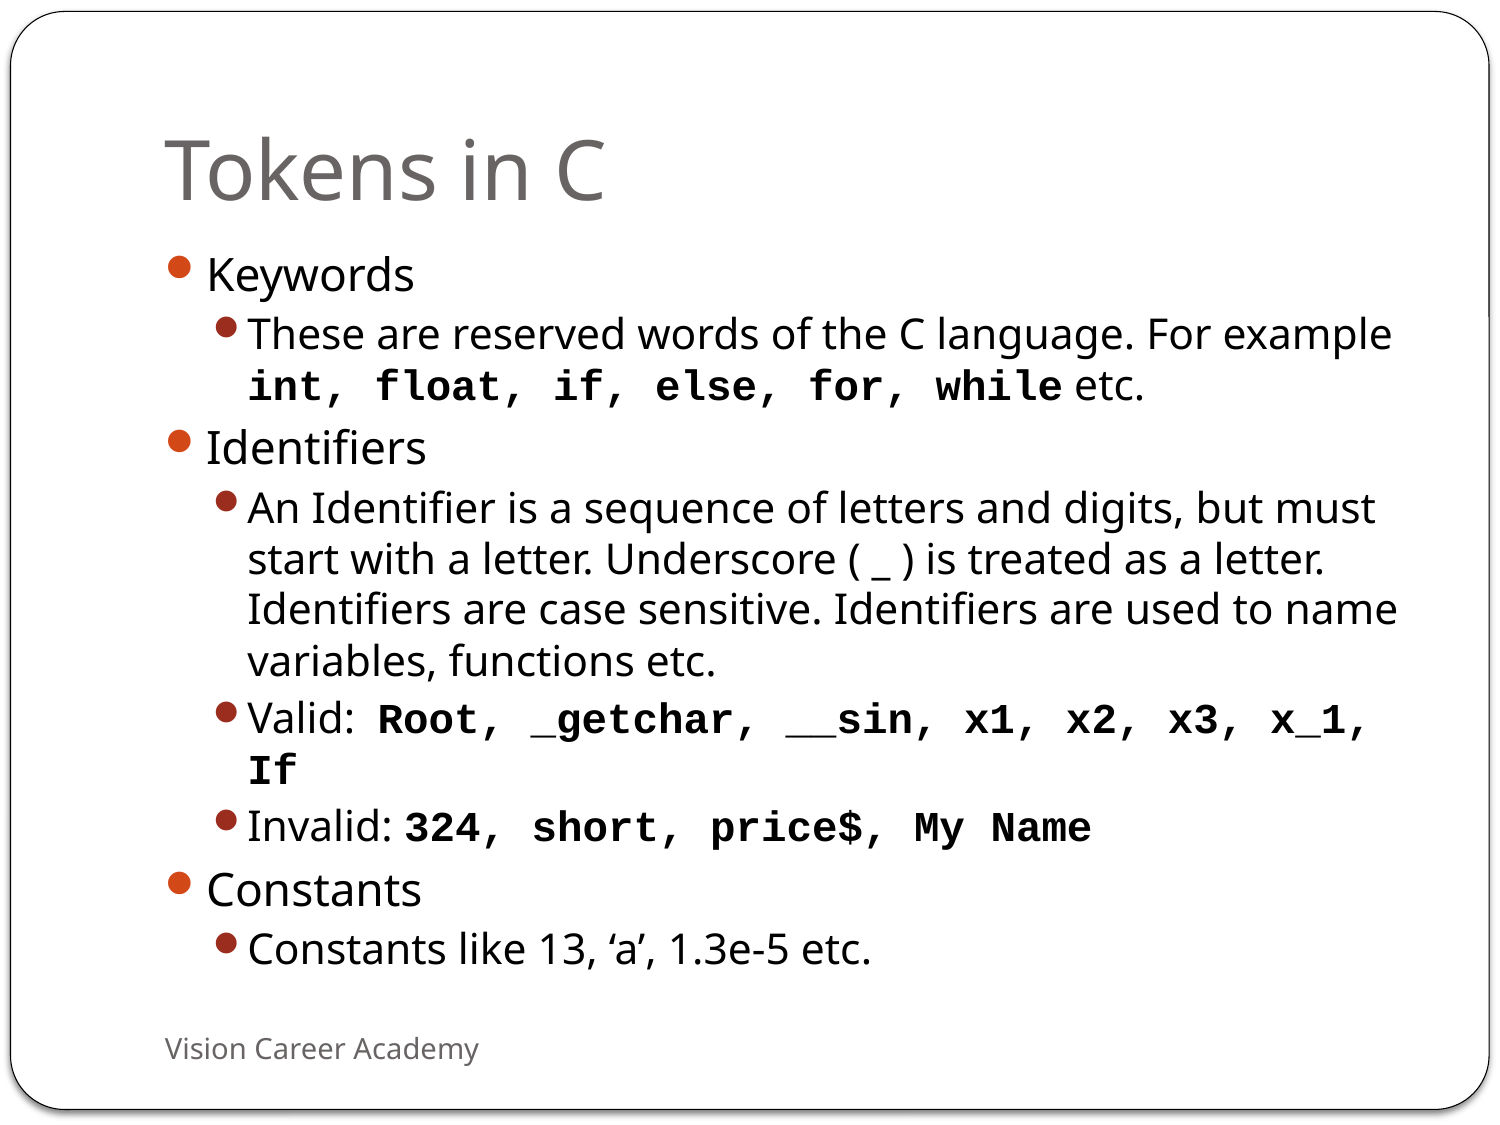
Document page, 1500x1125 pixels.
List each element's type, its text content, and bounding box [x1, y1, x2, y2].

list Keywords These are reserved words of the C language. For example int, float, if, else, for, while etc. Identifiers An Identifier is a sequence of letters and digits, but must start with a letter. Underscore ( _ ) is treated as a letter. Identifiers are case sensitive. Identifiers are used to name variables, functions etc. Valid: Root, _getchar, __sin, x1, x2, x3, x_1, If Invalid: 324, short, price$, My Name Constants Constants like 13, ‘a’, 1.3e-5 etc. [150, 237, 1425, 988]
footer Vision Career Academy [150, 1012, 800, 1088]
title Tokens in C [150, 45, 1425, 233]
